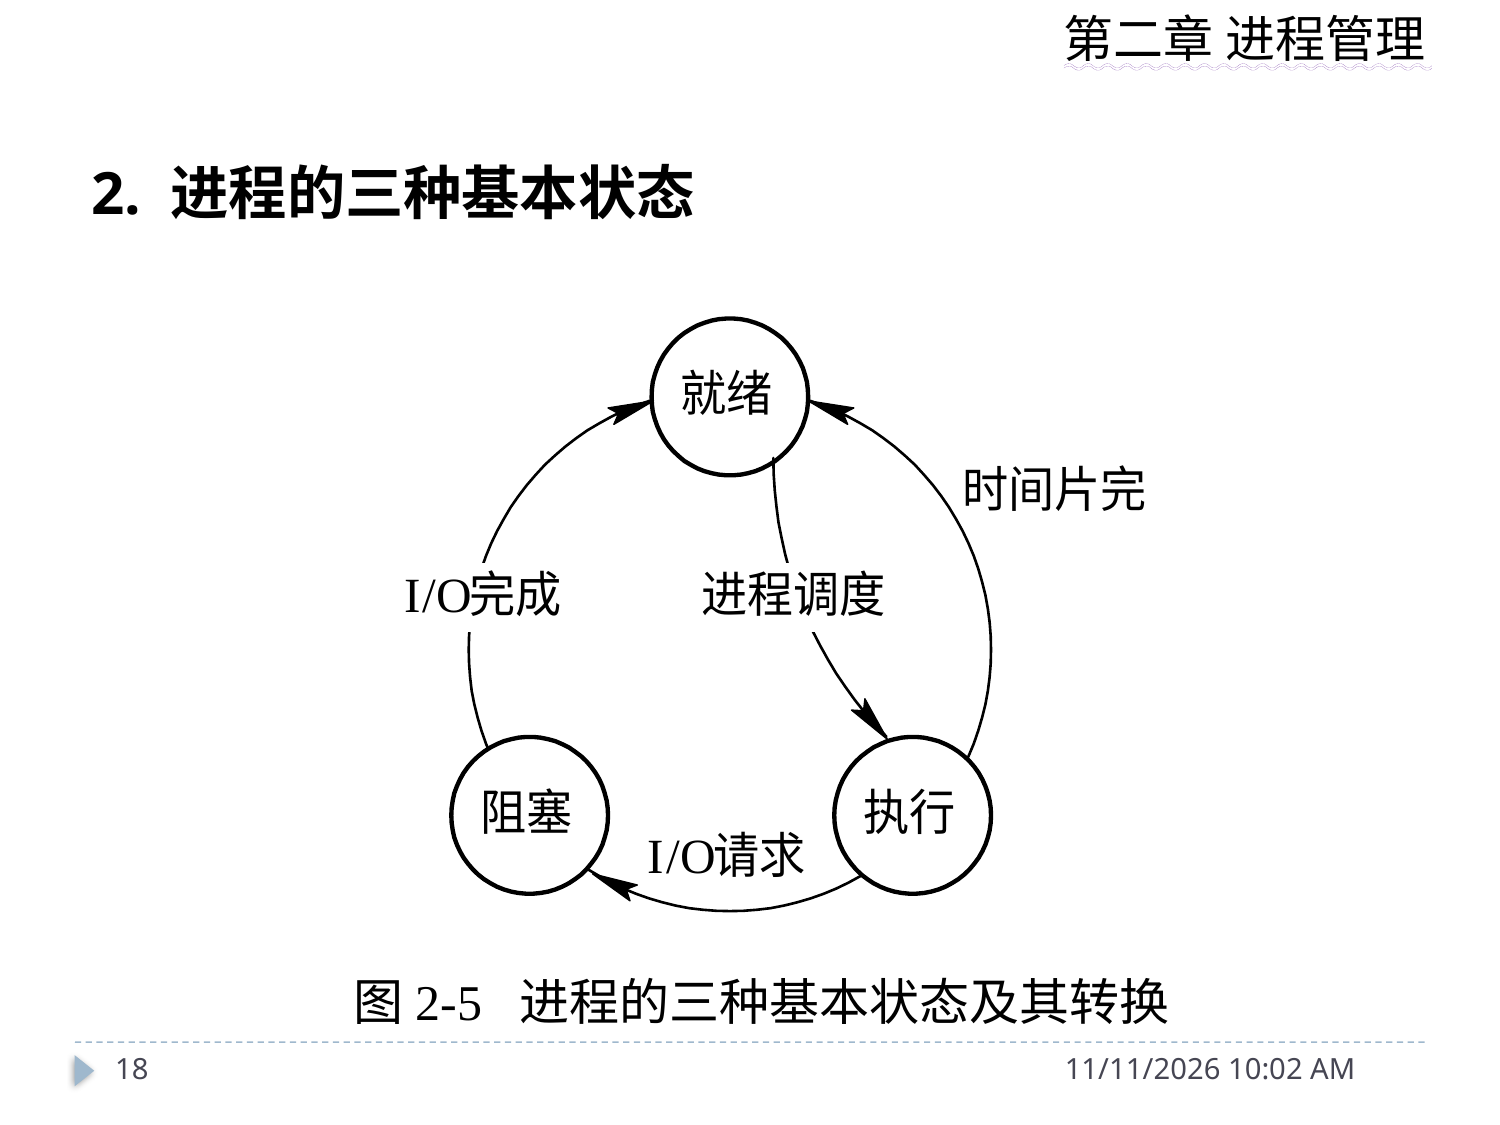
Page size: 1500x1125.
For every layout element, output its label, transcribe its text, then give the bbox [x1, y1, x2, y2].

slide_number 18 [100, 1042, 426, 1103]
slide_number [1050, 1042, 1426, 1103]
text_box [348, 302, 1199, 932]
list 2. 进程的三种基本状态 [76, 113, 1424, 1000]
text_box 图2-5 进程的三种基本状态及其转换 [338, 963, 1196, 1038]
